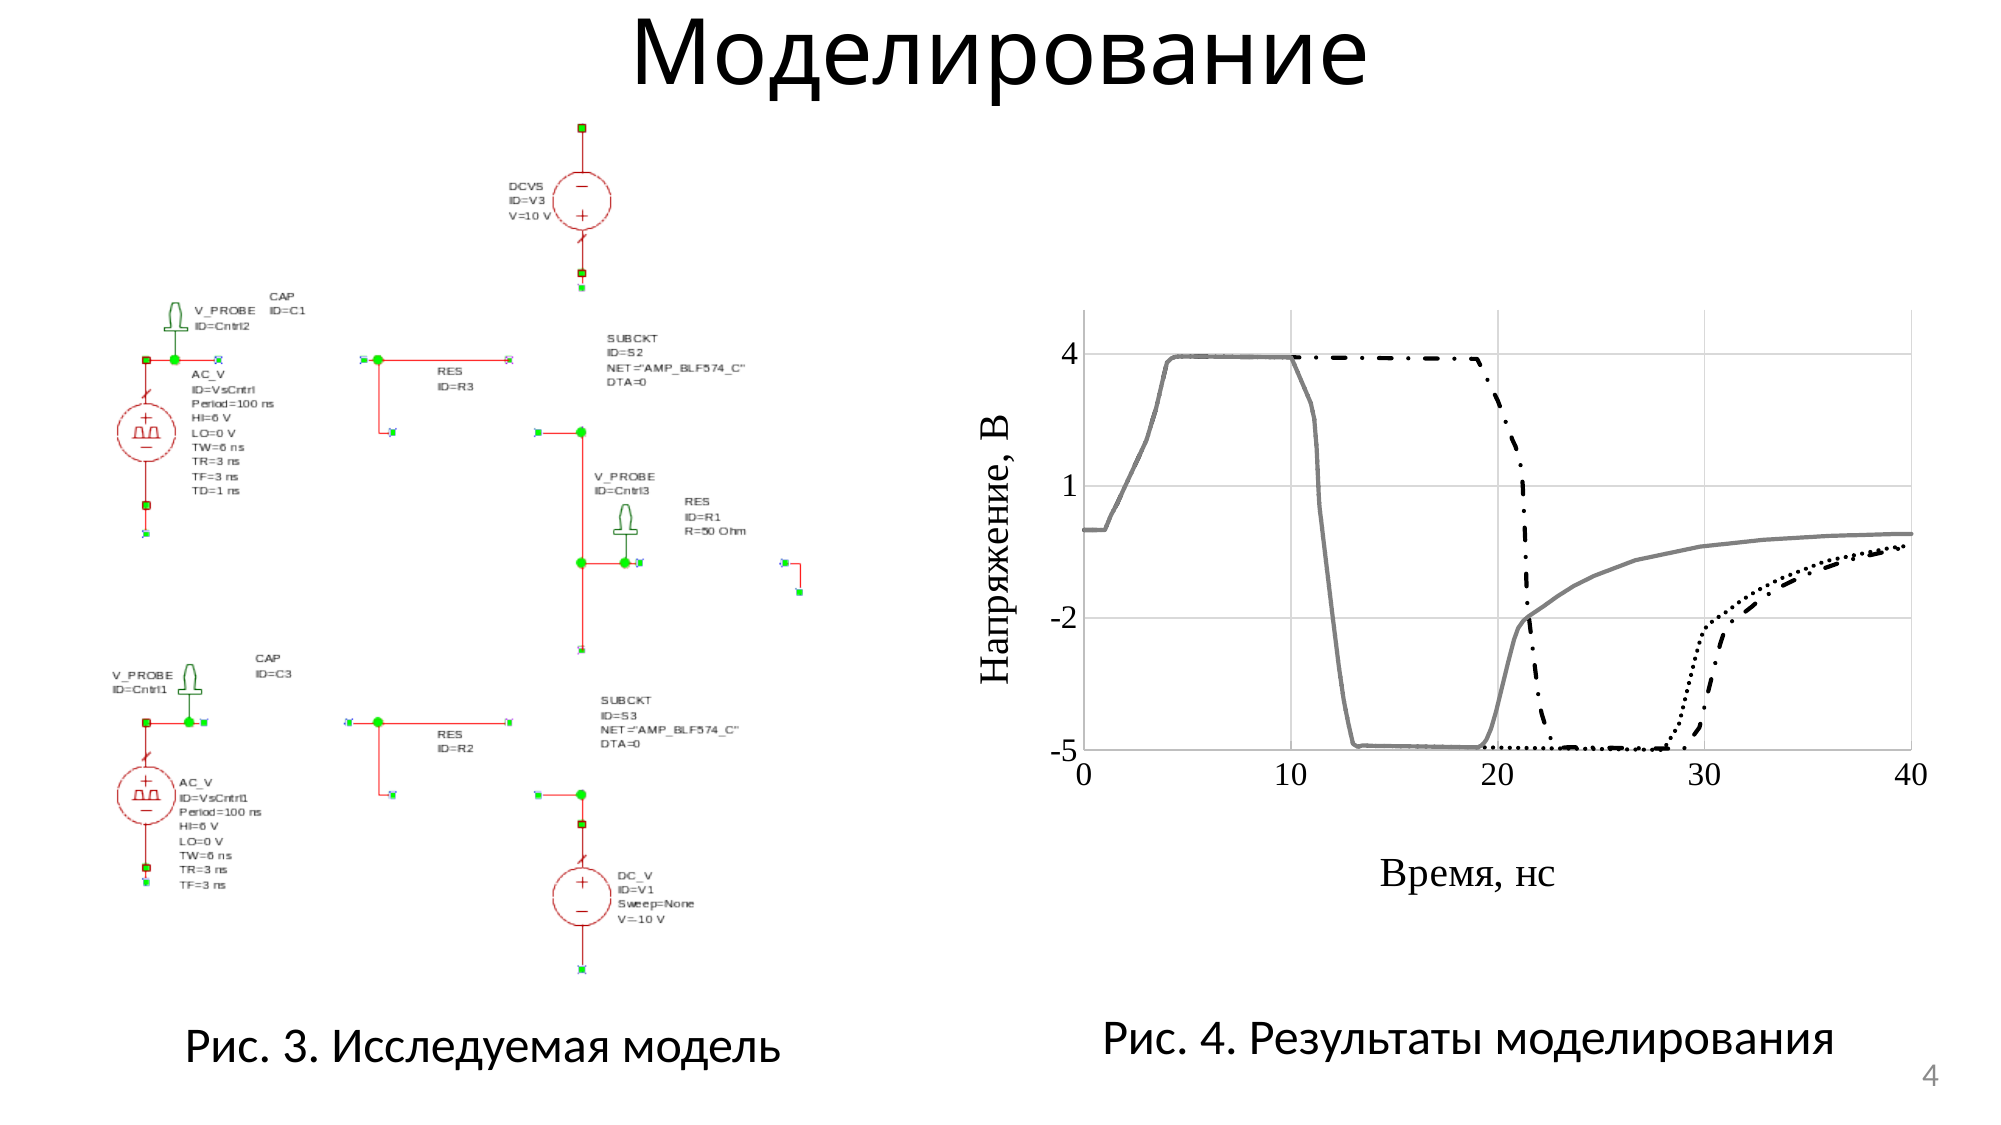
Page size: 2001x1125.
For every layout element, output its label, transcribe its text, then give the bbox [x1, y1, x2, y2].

title Моделирование [137, 0, 1863, 164]
slide_number 4 [1503, 1042, 1954, 1103]
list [69, 54, 859, 1043]
text_box Рис. 4. Результаты моделирования [1087, 996, 1851, 1072]
chart [931, 297, 1950, 909]
text_box Рис. 3. Исследуемая модель [170, 1043, 797, 1080]
